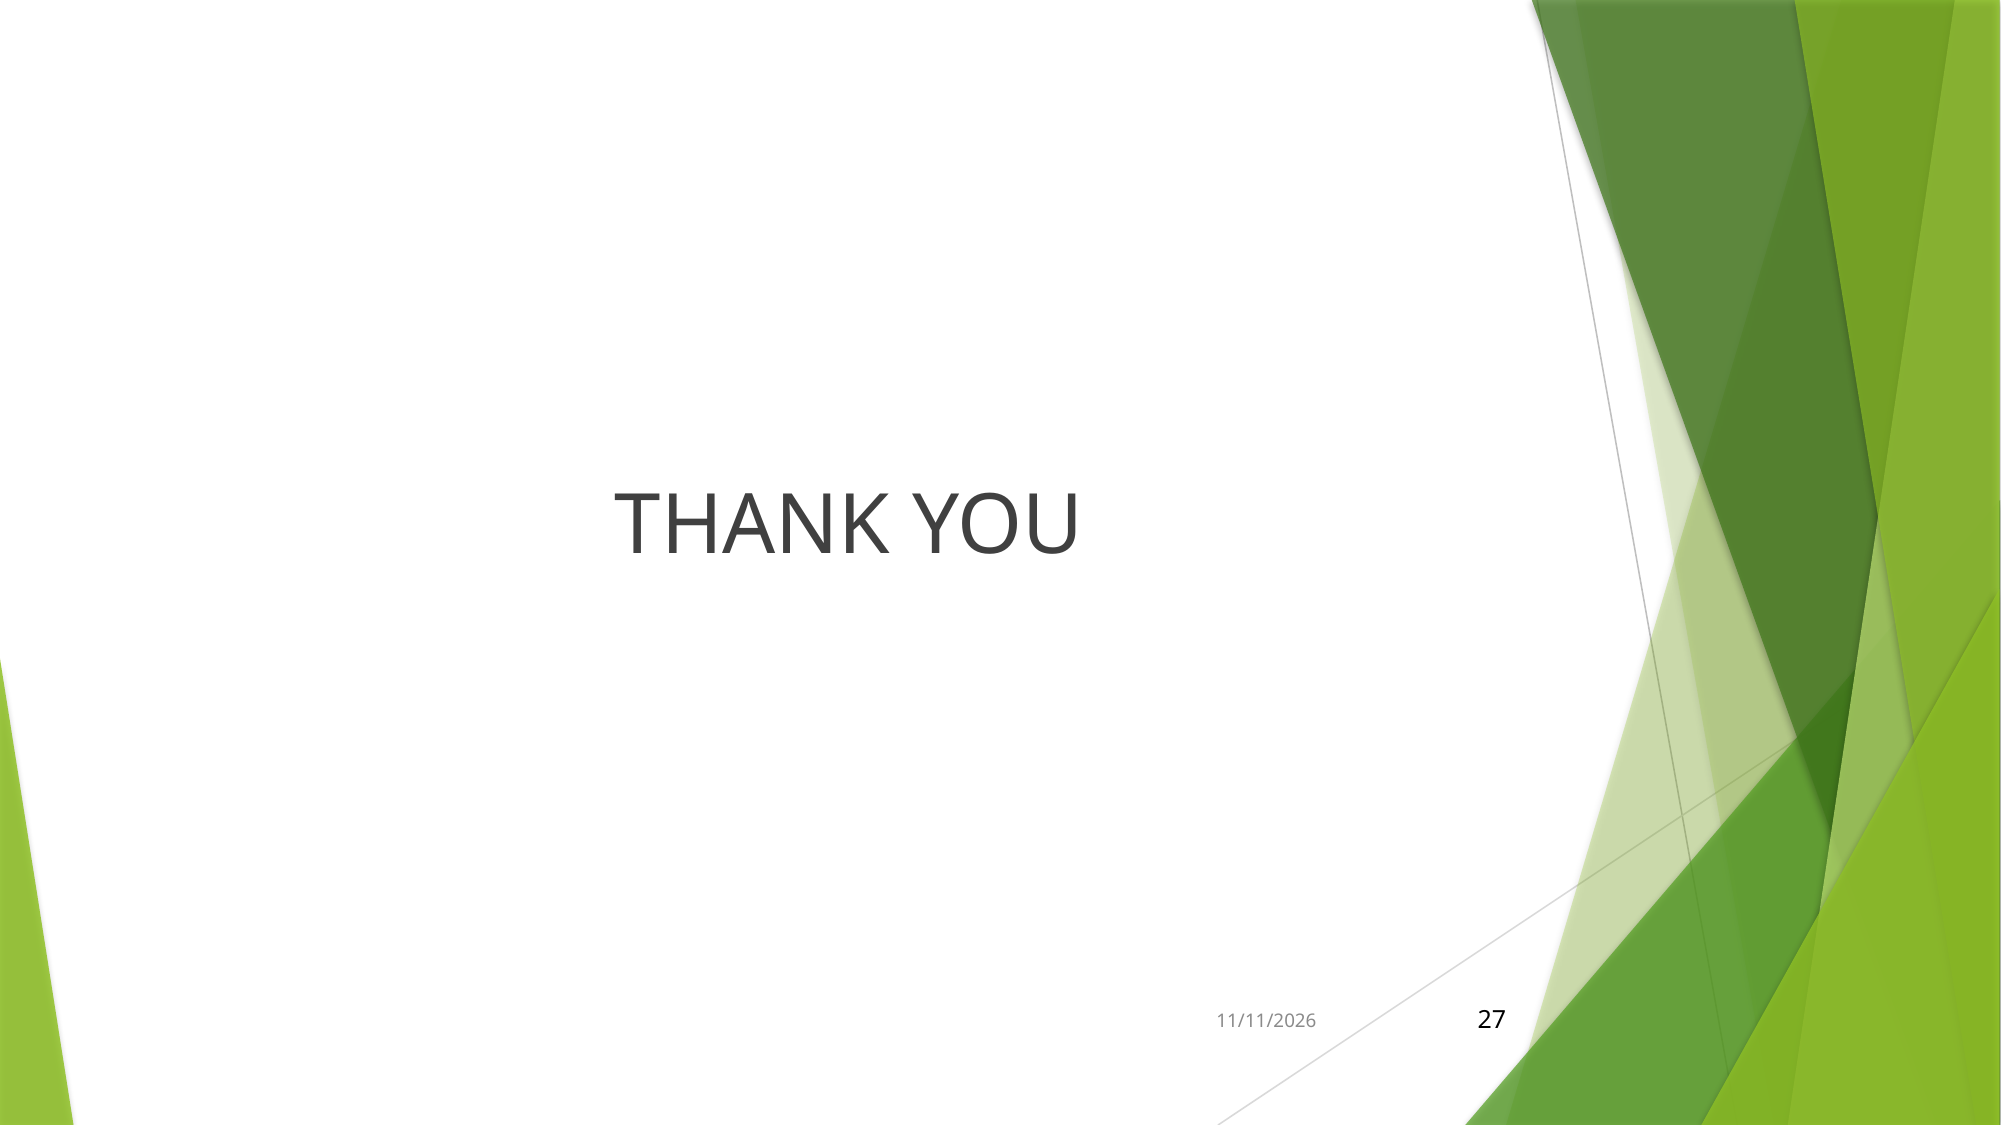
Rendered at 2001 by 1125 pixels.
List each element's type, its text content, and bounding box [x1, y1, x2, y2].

list THANK YOU [299, 220, 1875, 996]
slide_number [1181, 991, 1332, 1051]
slide_number 27 [1409, 991, 1522, 1051]
